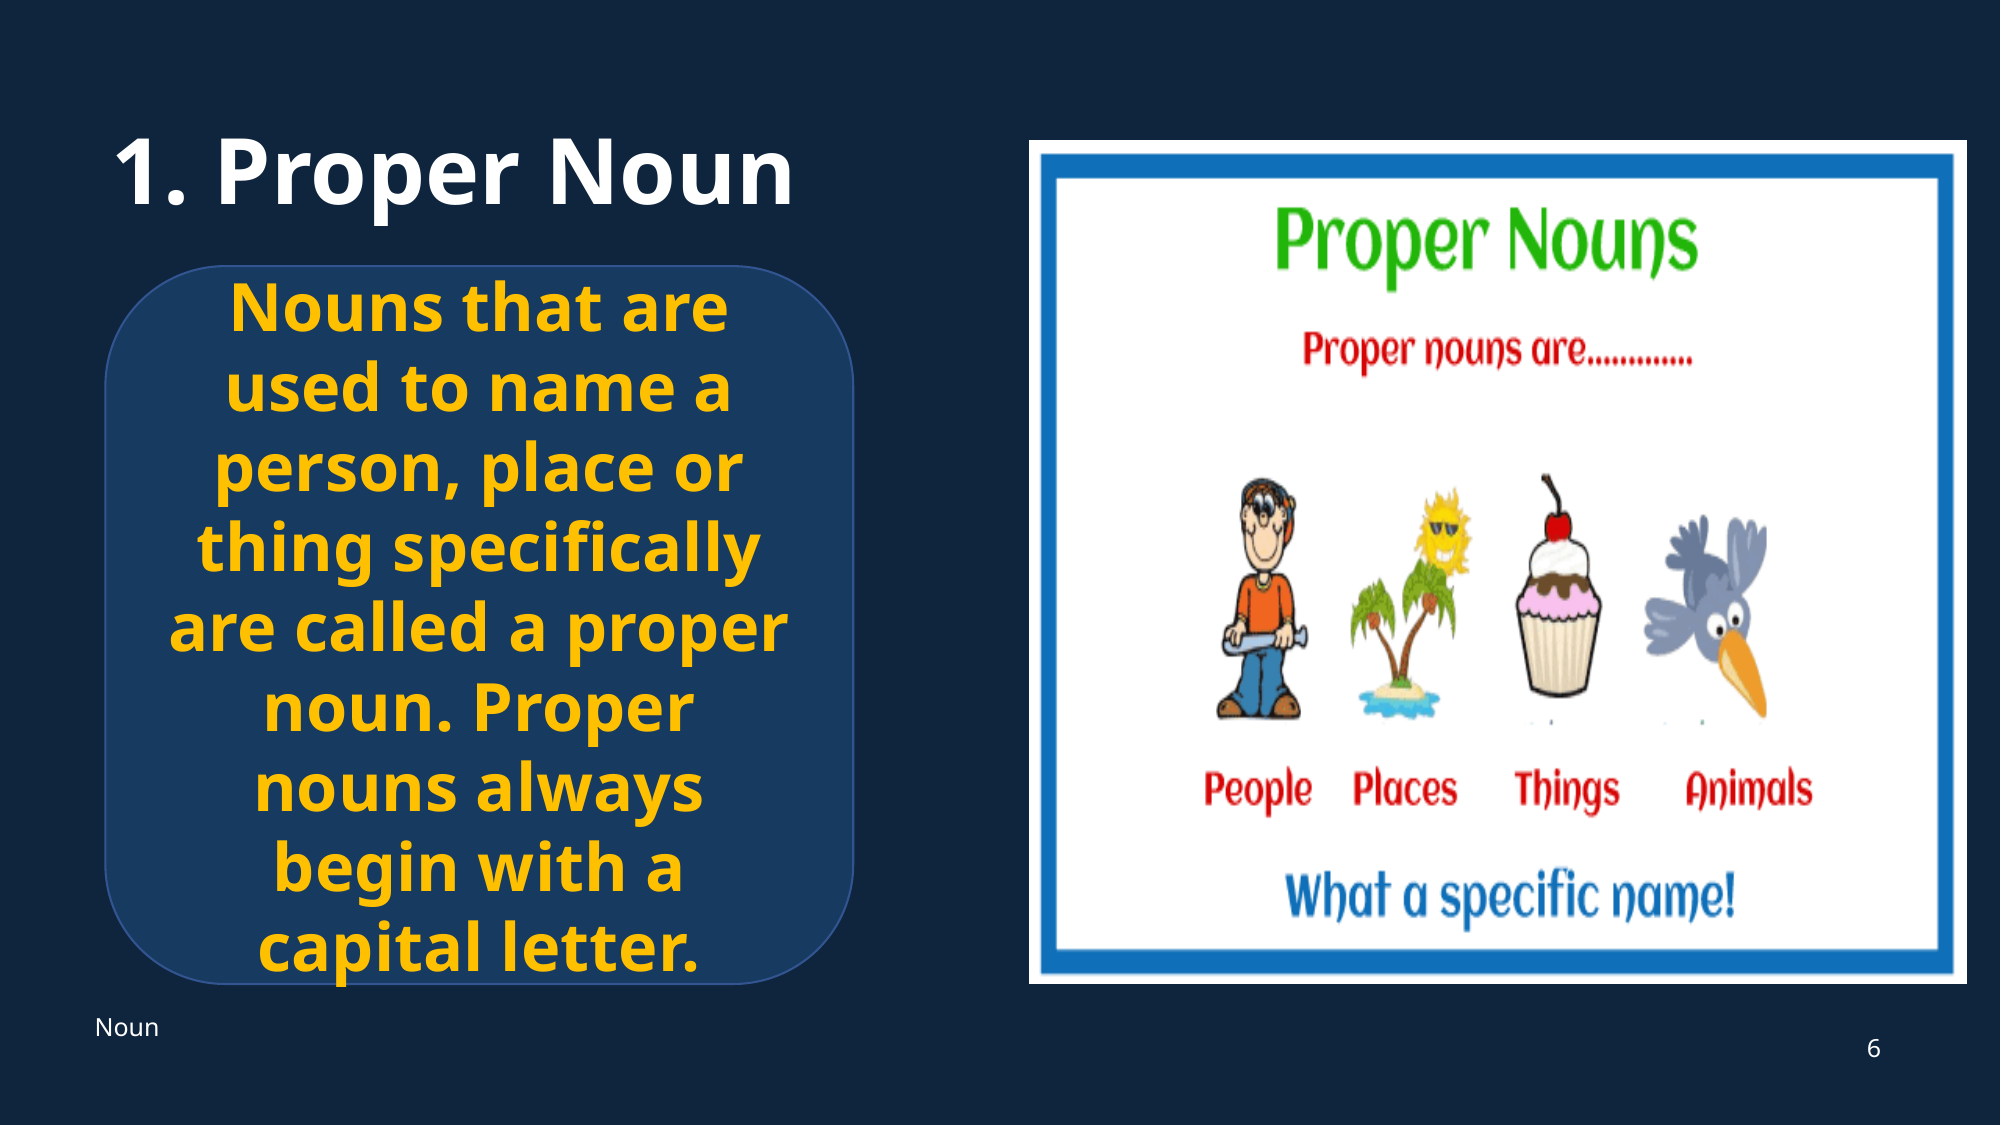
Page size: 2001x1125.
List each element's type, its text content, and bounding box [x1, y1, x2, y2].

footer Noun [79, 998, 755, 1059]
picture [1029, 140, 1967, 984]
title 1. Proper Noun [96, 83, 1822, 267]
slide_number 6 [1836, 1020, 1912, 1080]
text_box Nouns that are used to name a person, place or thing specifically are called a proper noun. Proper nouns always begin with a capital letter. [104, 265, 855, 986]
